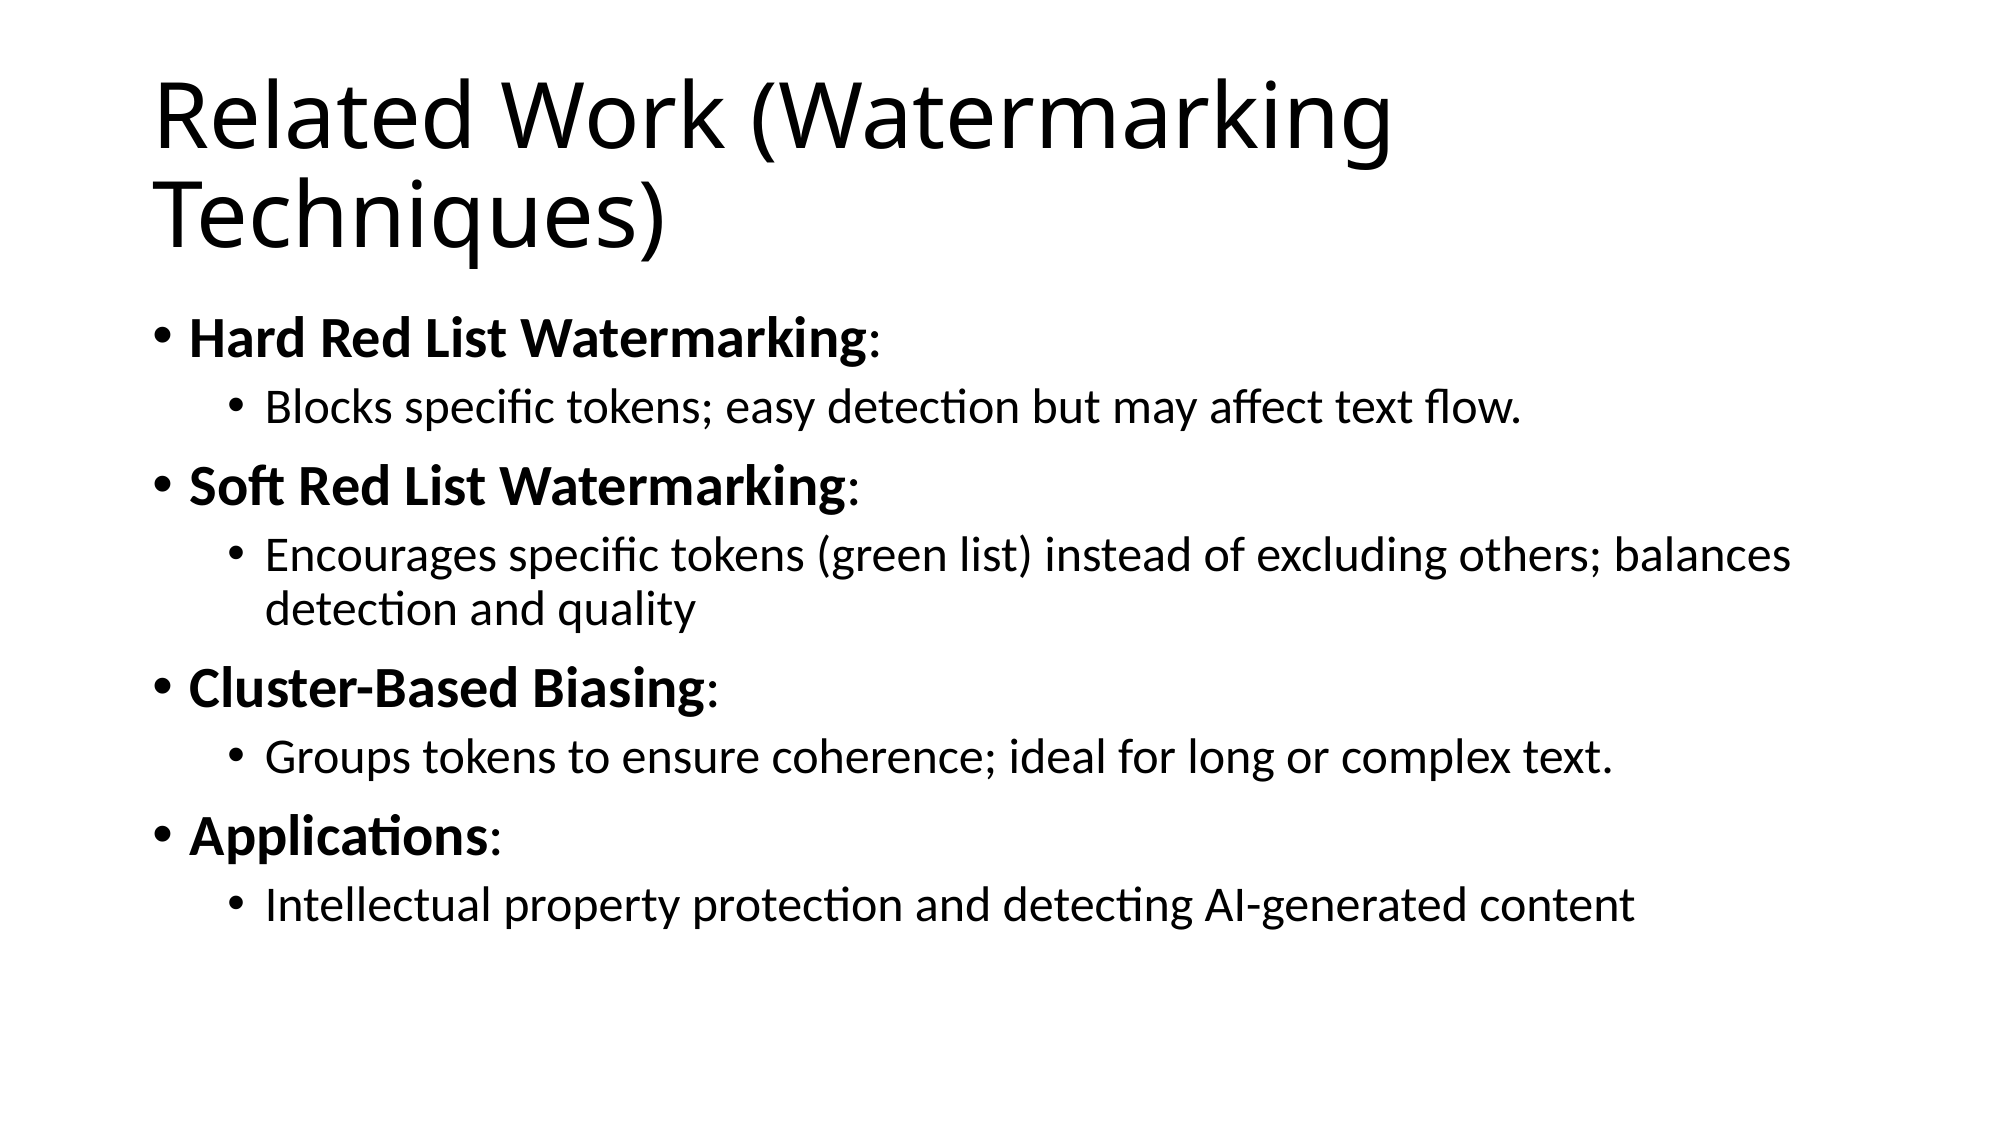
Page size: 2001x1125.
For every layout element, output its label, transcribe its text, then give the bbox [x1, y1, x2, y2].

list Hard Red List Watermarking: Blocks specific tokens; easy detection but may affect text flow. Soft Red List Watermarking: Encourages specific tokens (green list) instead of excluding others; balances detection and quality Cluster-Based Biasing: Groups tokens to ensure coherence; ideal for long or complex text. Applications: Intellectual property protection and detecting AI-generated content [137, 299, 1863, 1014]
title Related Work (Watermarking Techniques) [137, 59, 1863, 278]
